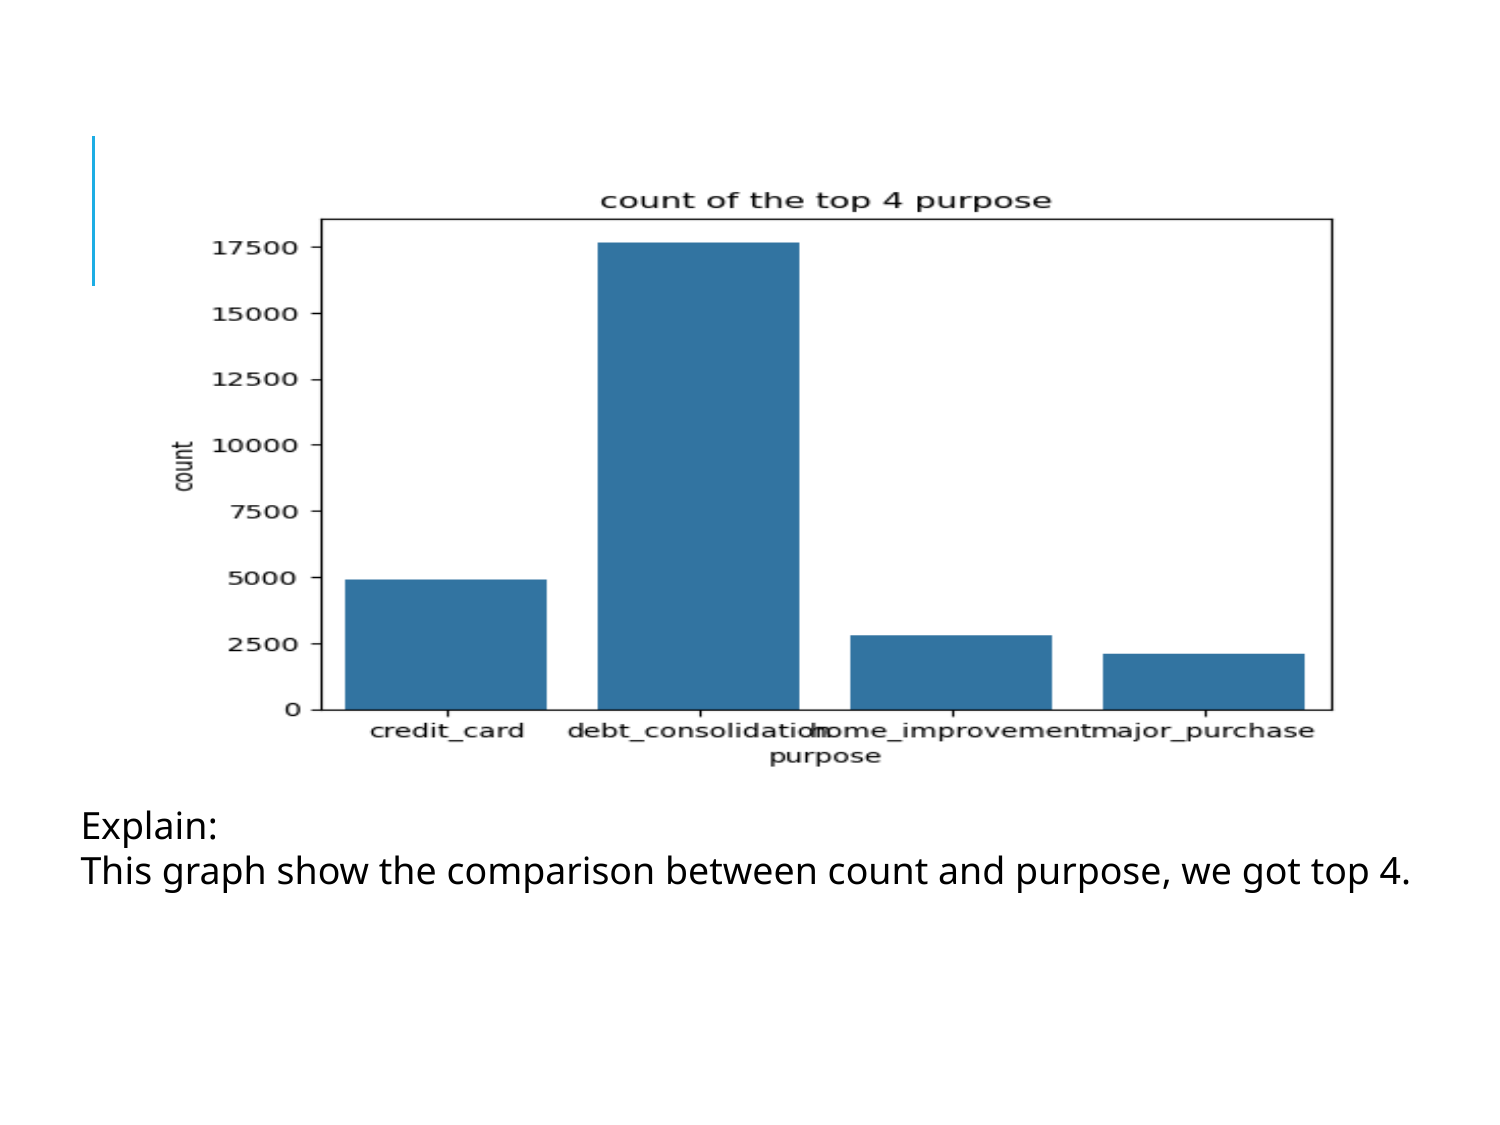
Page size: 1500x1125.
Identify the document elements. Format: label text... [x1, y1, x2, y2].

text_box Explain: This graph show the comparison between count and purpose, we got top 4. [65, 794, 1428, 900]
picture [149, 179, 1351, 781]
